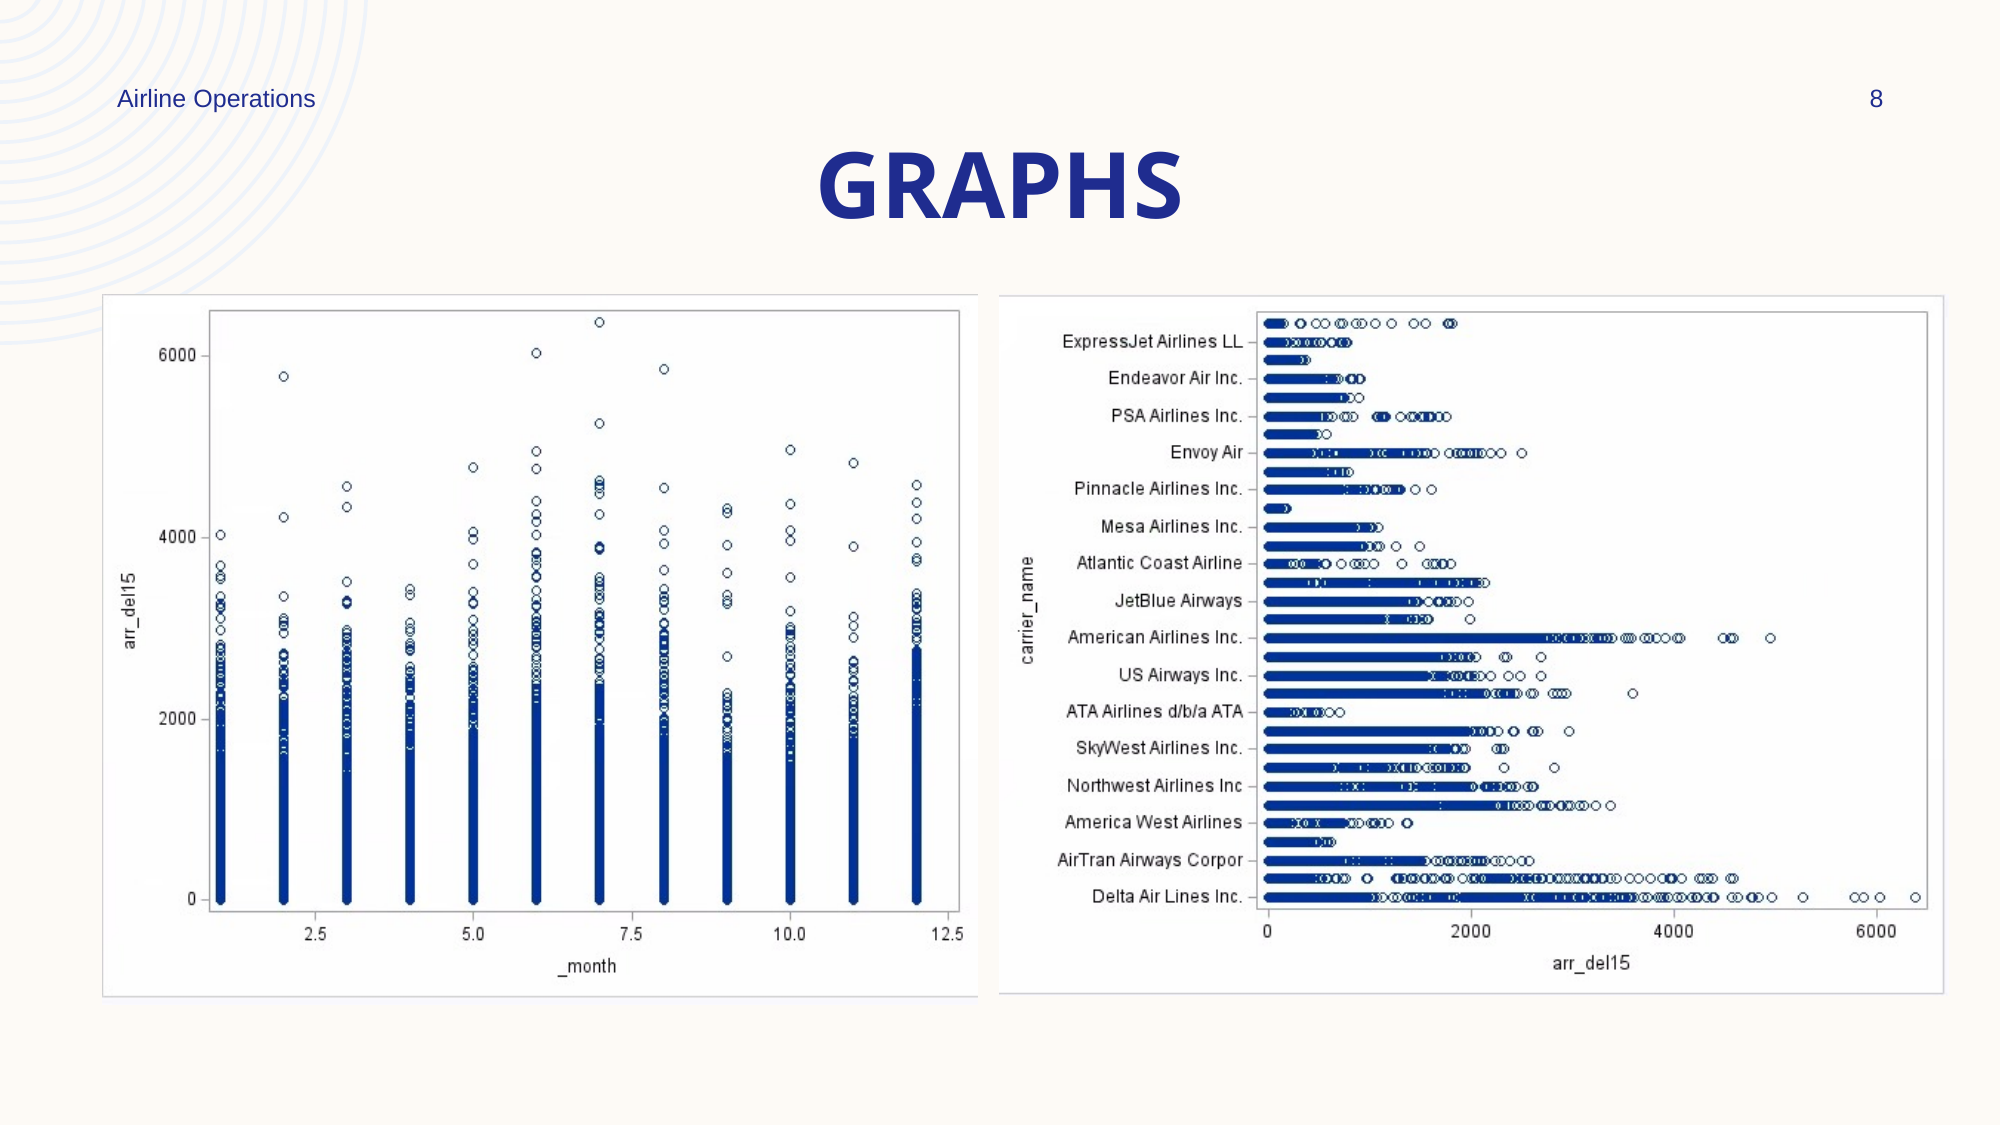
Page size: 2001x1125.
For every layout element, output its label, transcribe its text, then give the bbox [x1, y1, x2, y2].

slide_number 8 [1795, 75, 1958, 120]
picture [999, 294, 1950, 996]
picture [102, 294, 978, 1005]
footer Airline Operations [101, 75, 627, 120]
title Graphs [124, 119, 1875, 246]
